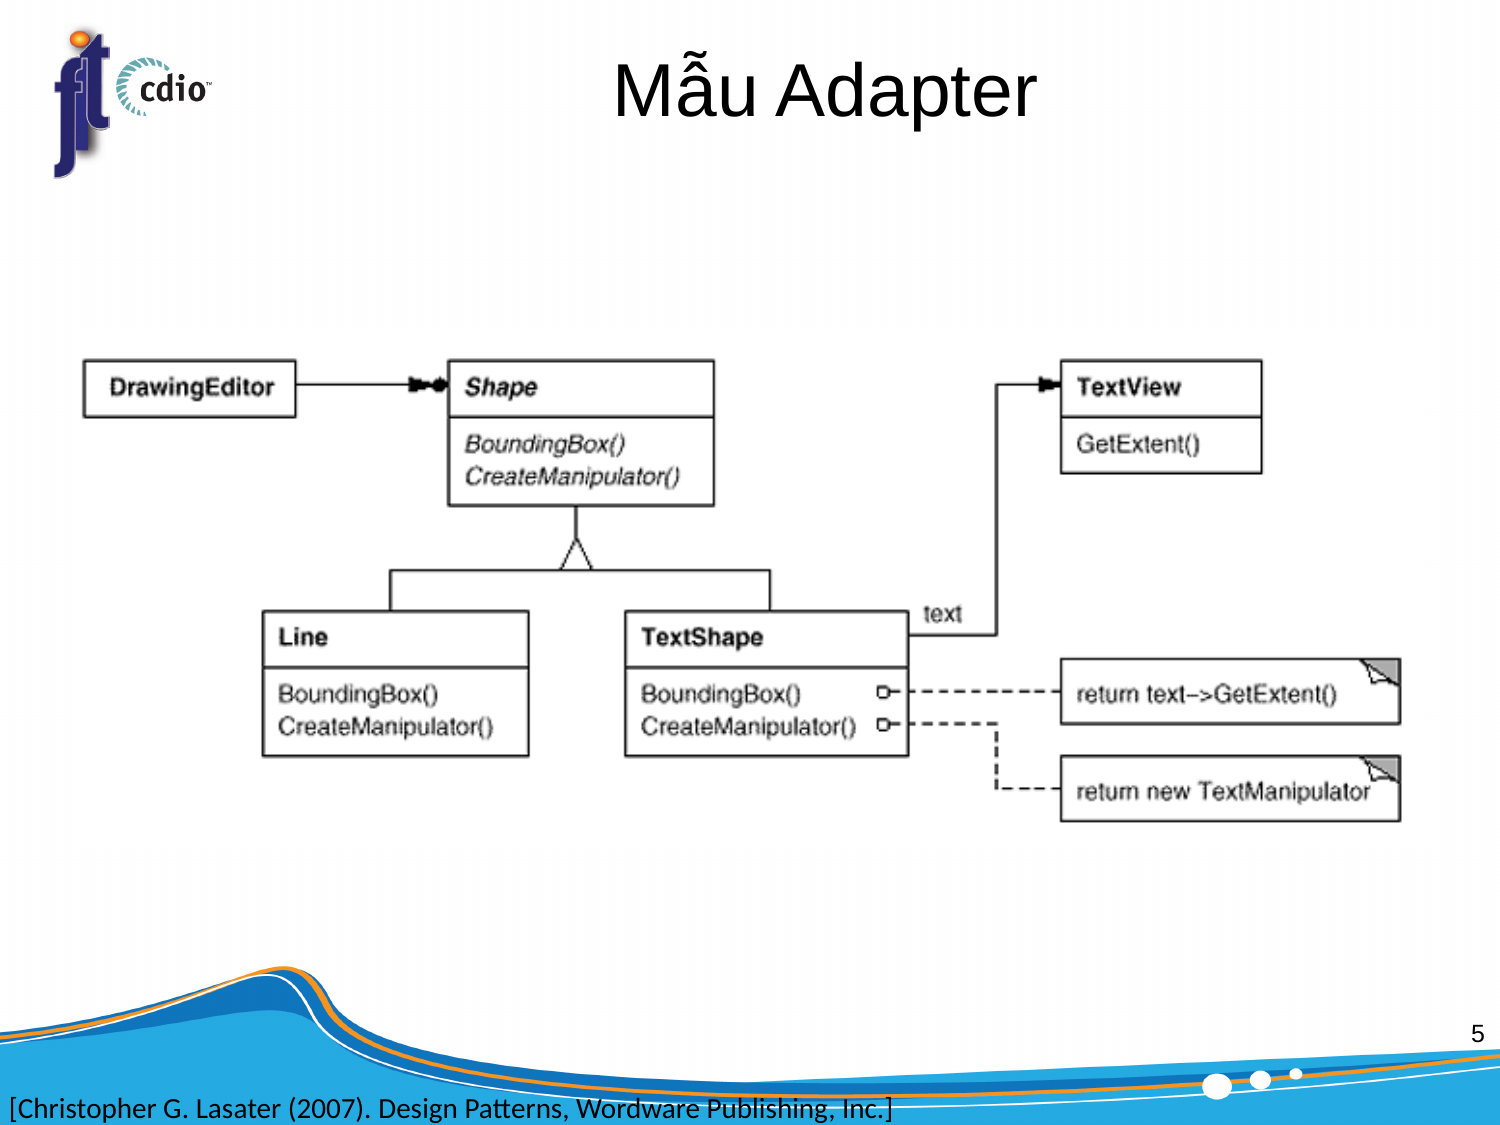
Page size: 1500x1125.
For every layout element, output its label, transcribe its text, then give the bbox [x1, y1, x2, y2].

slide_number 5 [1149, 1002, 1500, 1063]
title Mẫu Adapter [226, 6, 1425, 166]
picture [0, 0, 1500, 1125]
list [74, 332, 1426, 842]
text_box [Christopher G. Lasater (2007). Design Patterns, Wordware Publishing, Inc.] [0, 1082, 1495, 1125]
